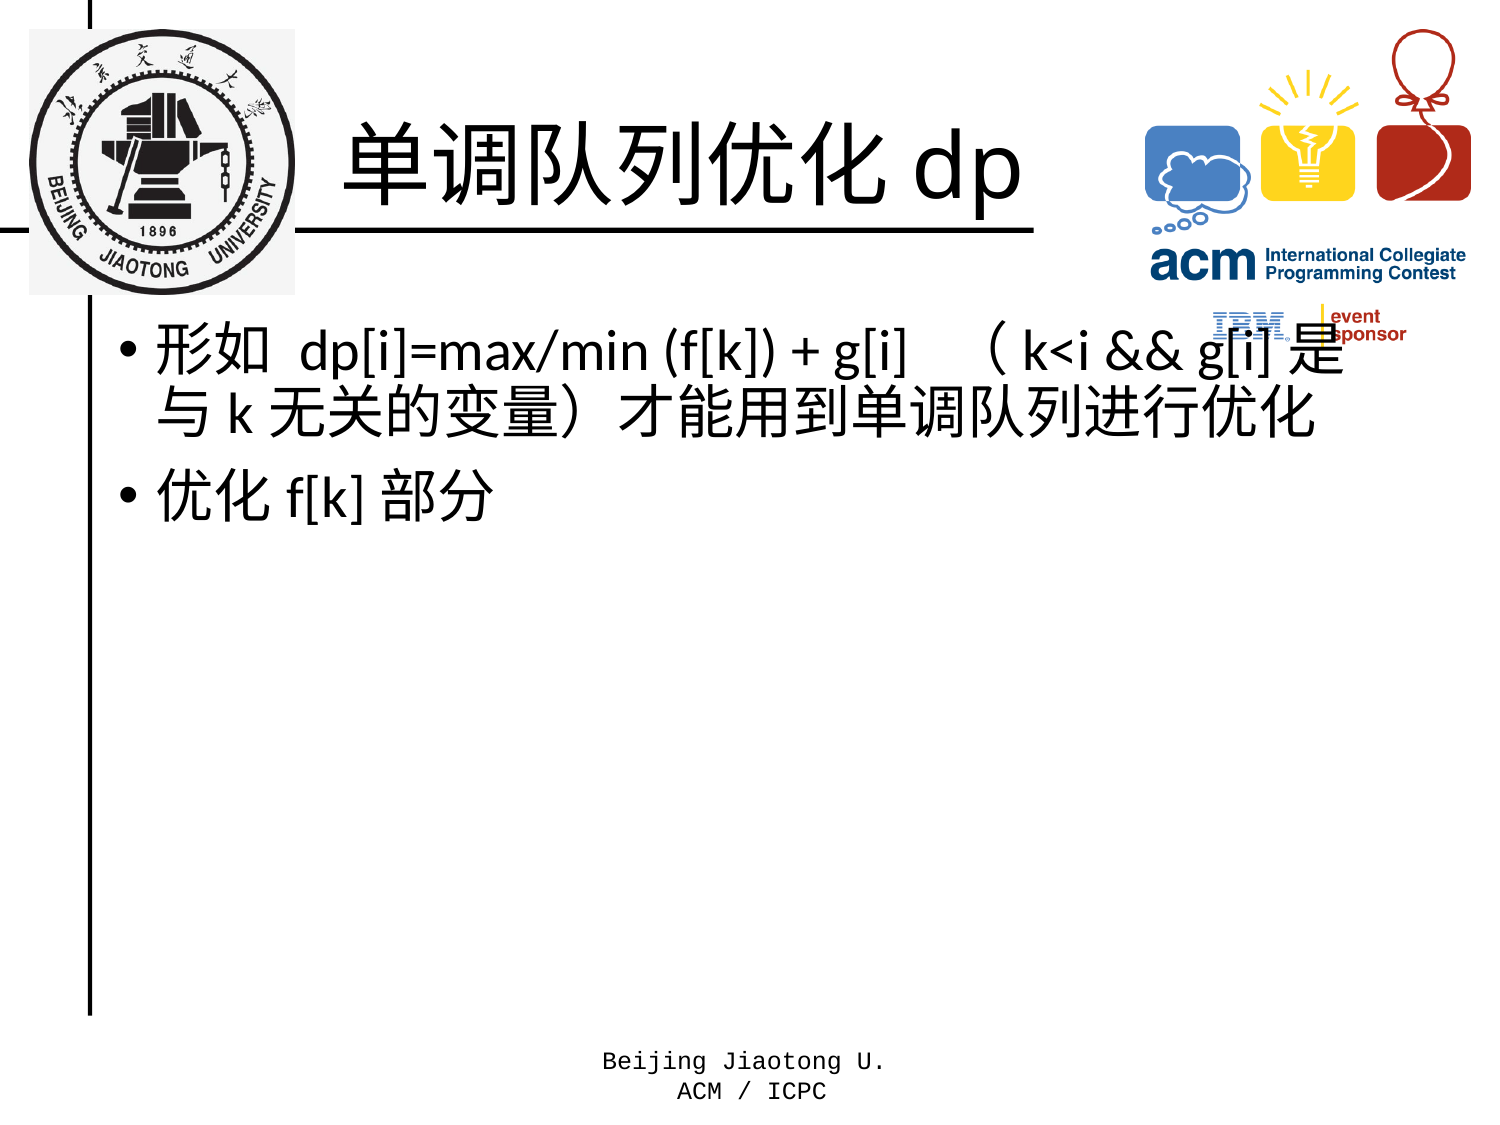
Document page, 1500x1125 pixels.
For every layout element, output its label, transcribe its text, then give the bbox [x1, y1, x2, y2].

picture [29, 29, 295, 295]
title 单调队列优化dp [324, 59, 1500, 278]
picture [1145, 29, 1471, 59]
picture [1145, 278, 1471, 349]
list 形如 dp[i]=max/min (f[k]) + g[i] （k<i && g[i]是与k无关的变量）才能用到单调队列进行优化 优化f[k]部分 [103, 312, 1397, 1043]
